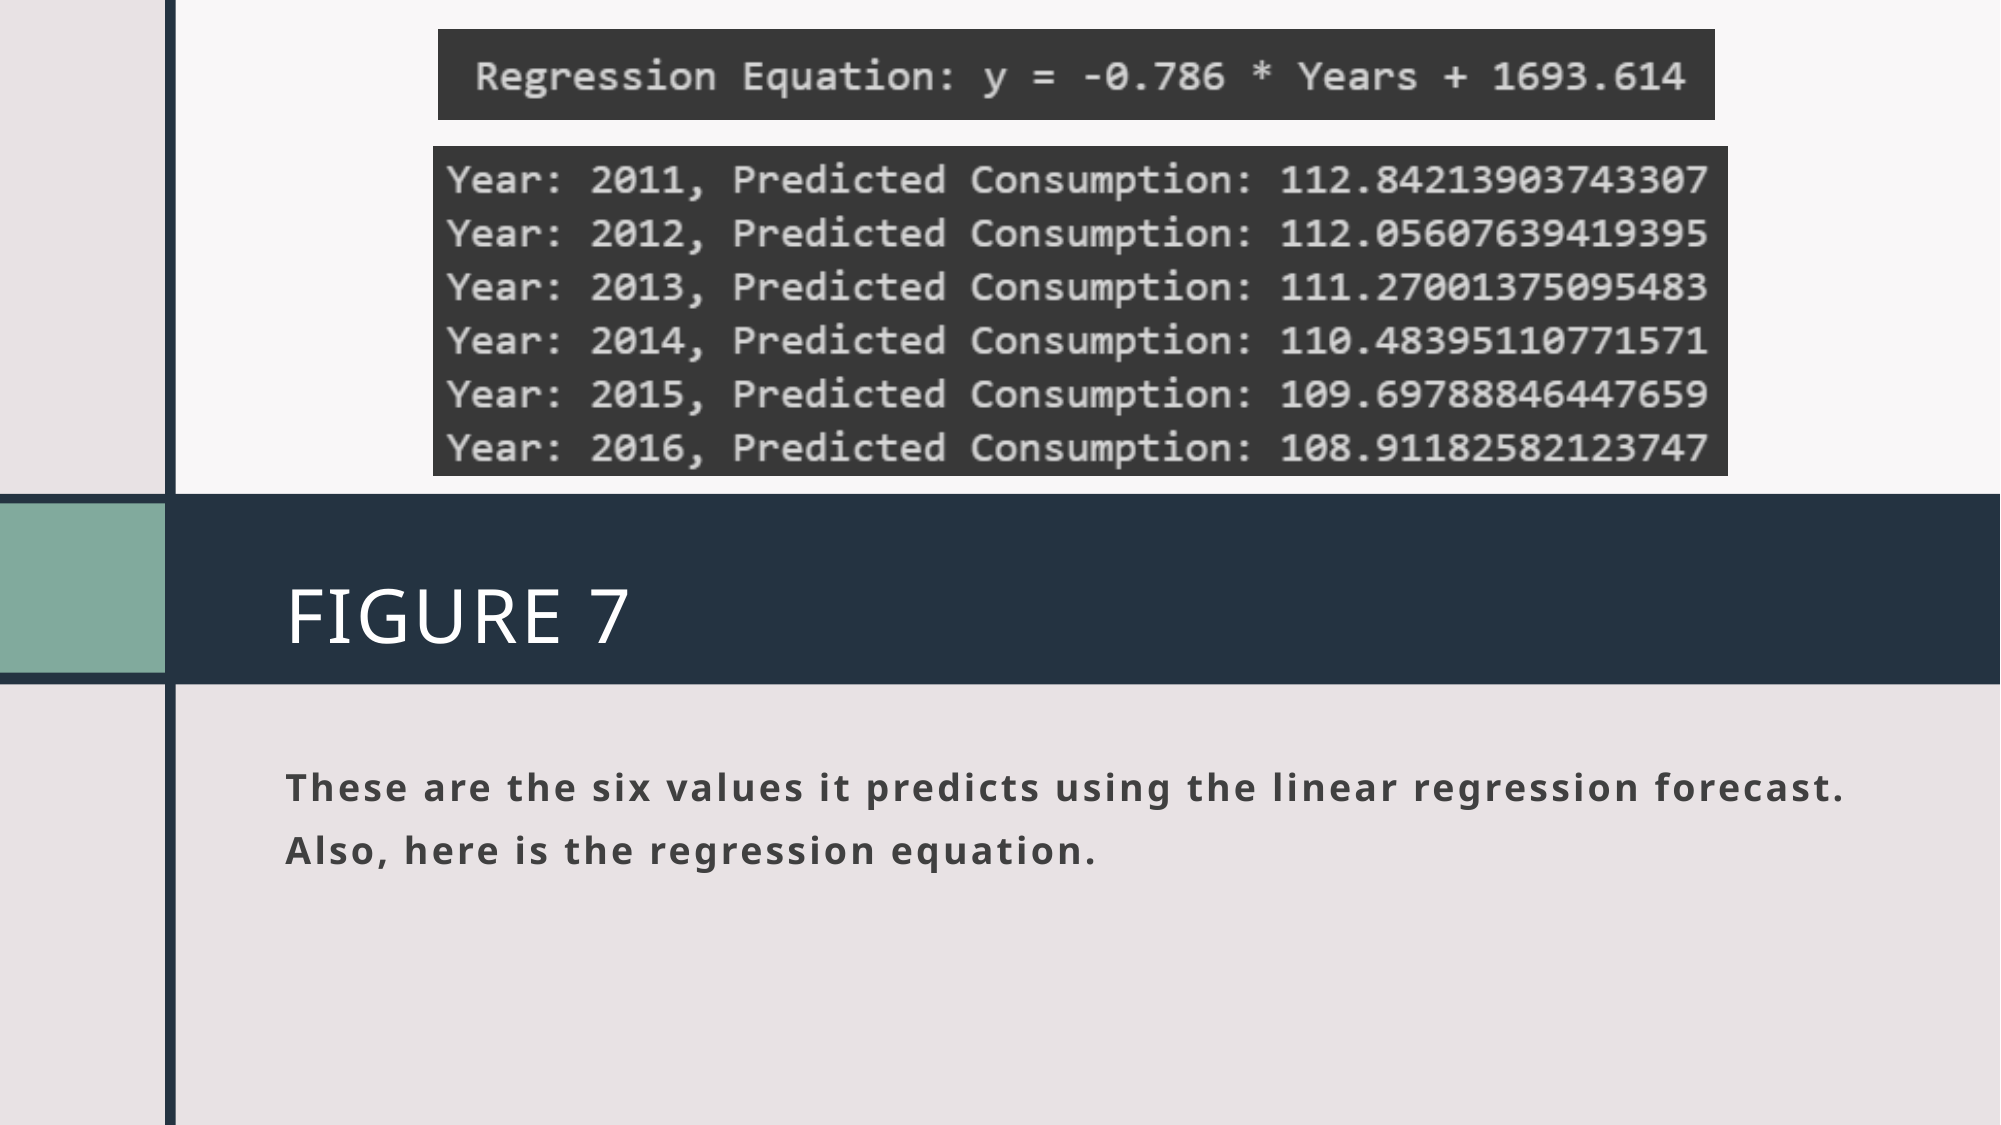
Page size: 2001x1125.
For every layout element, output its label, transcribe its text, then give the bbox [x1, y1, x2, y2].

text_box [177, 493, 2000, 685]
text_box [164, 0, 177, 1125]
title Figure 7 [267, 504, 1895, 674]
text_box [0, 493, 164, 502]
text_box [0, 0, 164, 493]
text_box [0, 685, 164, 1125]
picture [433, 146, 1729, 477]
text_box [0, 502, 164, 674]
text_box [0, 674, 164, 685]
list These are the six values it predicts using the linear regression forecast. Also, here is the regression equation. [267, 728, 1882, 1006]
text_box [177, 685, 2000, 1125]
text_box [177, 0, 2000, 493]
picture [437, 29, 1715, 120]
